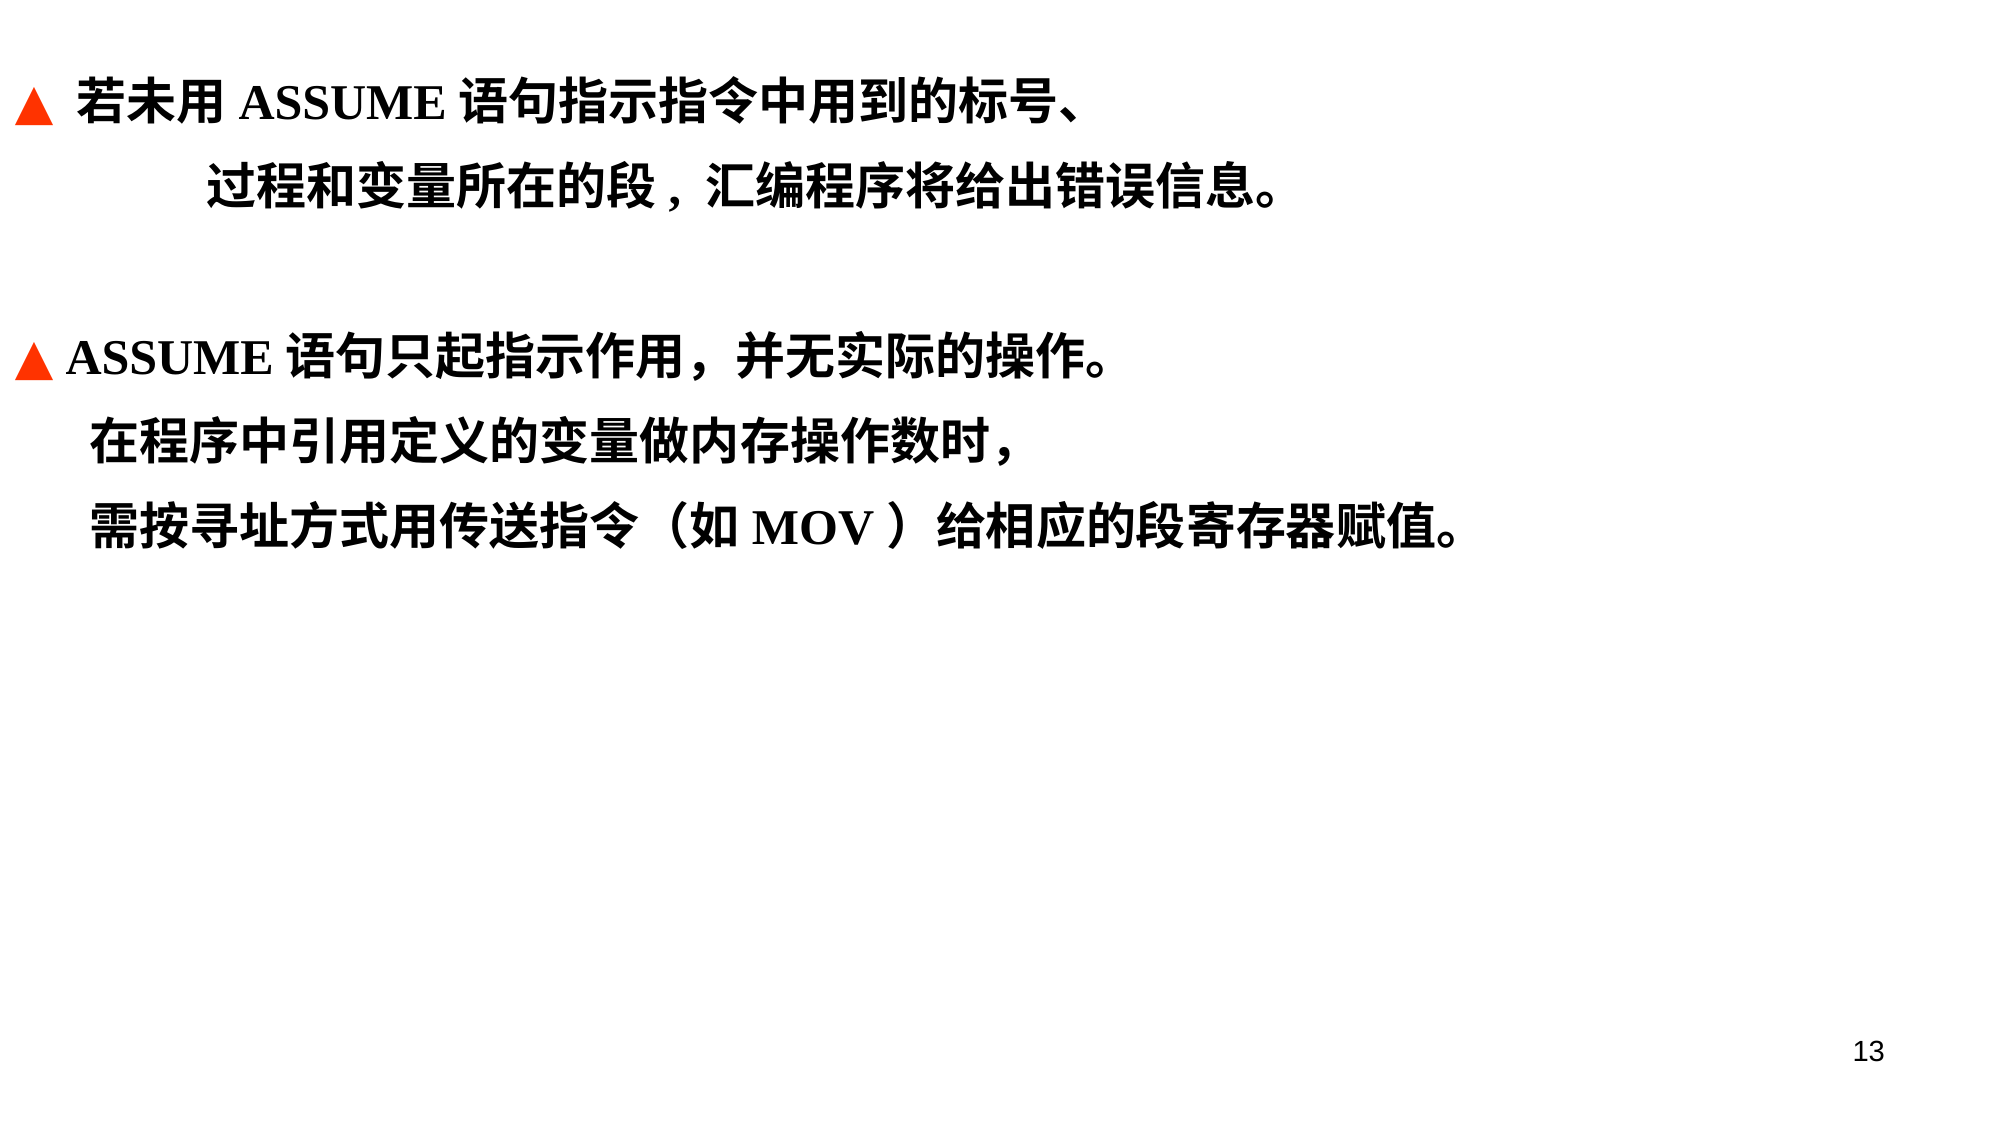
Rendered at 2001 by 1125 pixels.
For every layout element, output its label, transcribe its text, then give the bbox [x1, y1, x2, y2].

text_box 若未用ASSUME语句指示指令中用到的标号、 过程和变量所在的段, 汇编程序将给出错误信息。 ASSUME语句只起指示作用，并无实际的操作。 在程序中引用定义的变量做内存操作数时， 需按寻址方式用传送指令（如MOV）给相应的段寄存器赋值。 [0, 62, 2000, 563]
slide_number 13 [1433, 1024, 1901, 1103]
